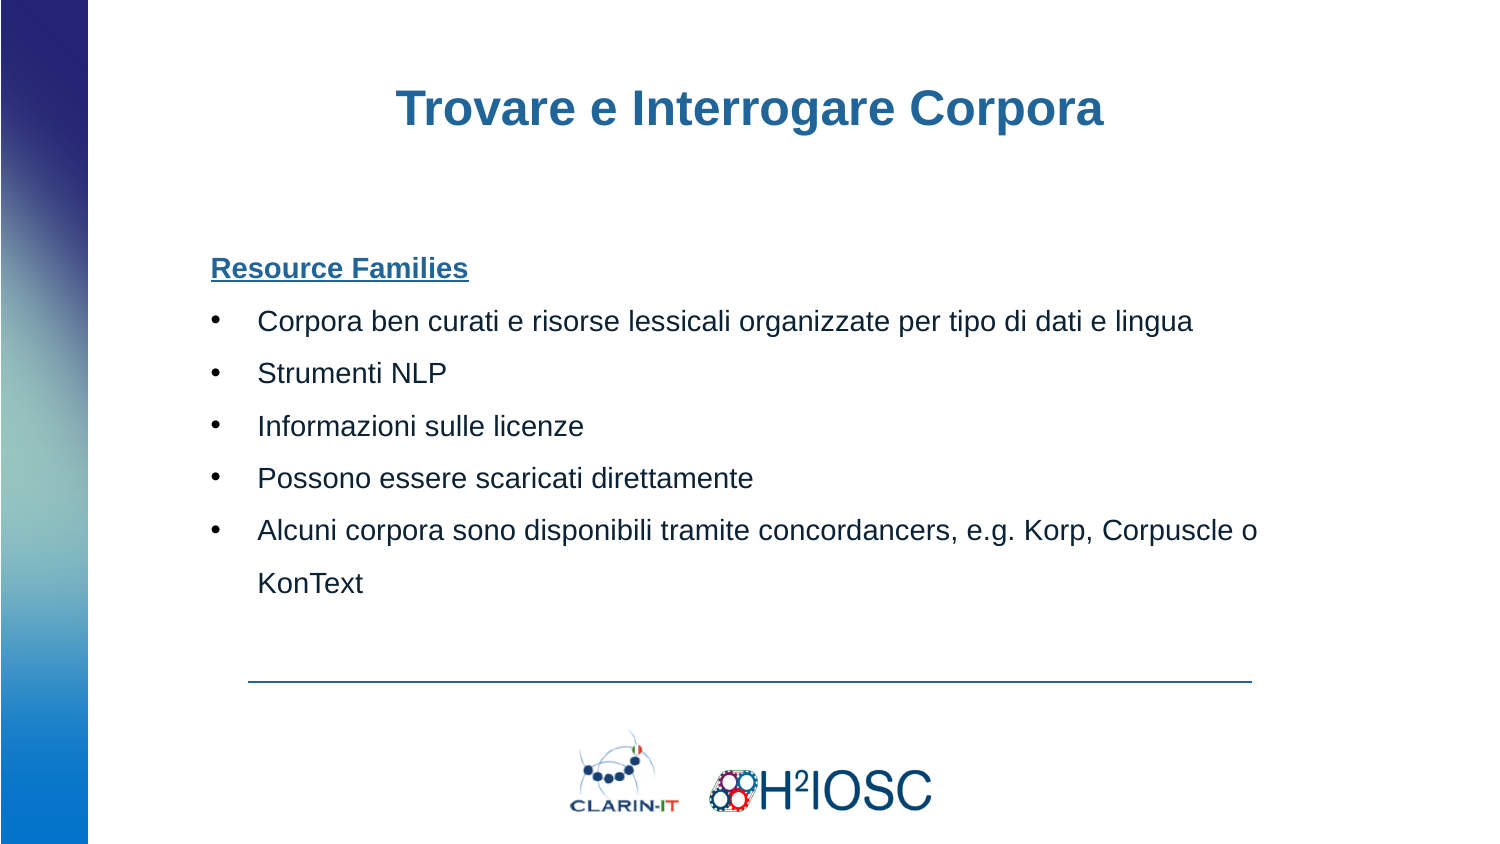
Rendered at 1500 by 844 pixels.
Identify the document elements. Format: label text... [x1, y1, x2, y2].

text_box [564, 704, 936, 826]
title Trovare e Interrogare Corpora [282, 51, 1218, 162]
text_box Resource Families Corpora ben curati e risorse lessicali organizzate per tipo di dati e lingua Strumenti NLP Informazioni sulle licenze Possono essere scaricati direttamente Alcuni corpora sono disponibili tramite concordancers, e.g. Korp, Corpuscle o KonText [195, 217, 1376, 659]
picture [1, 0, 89, 844]
